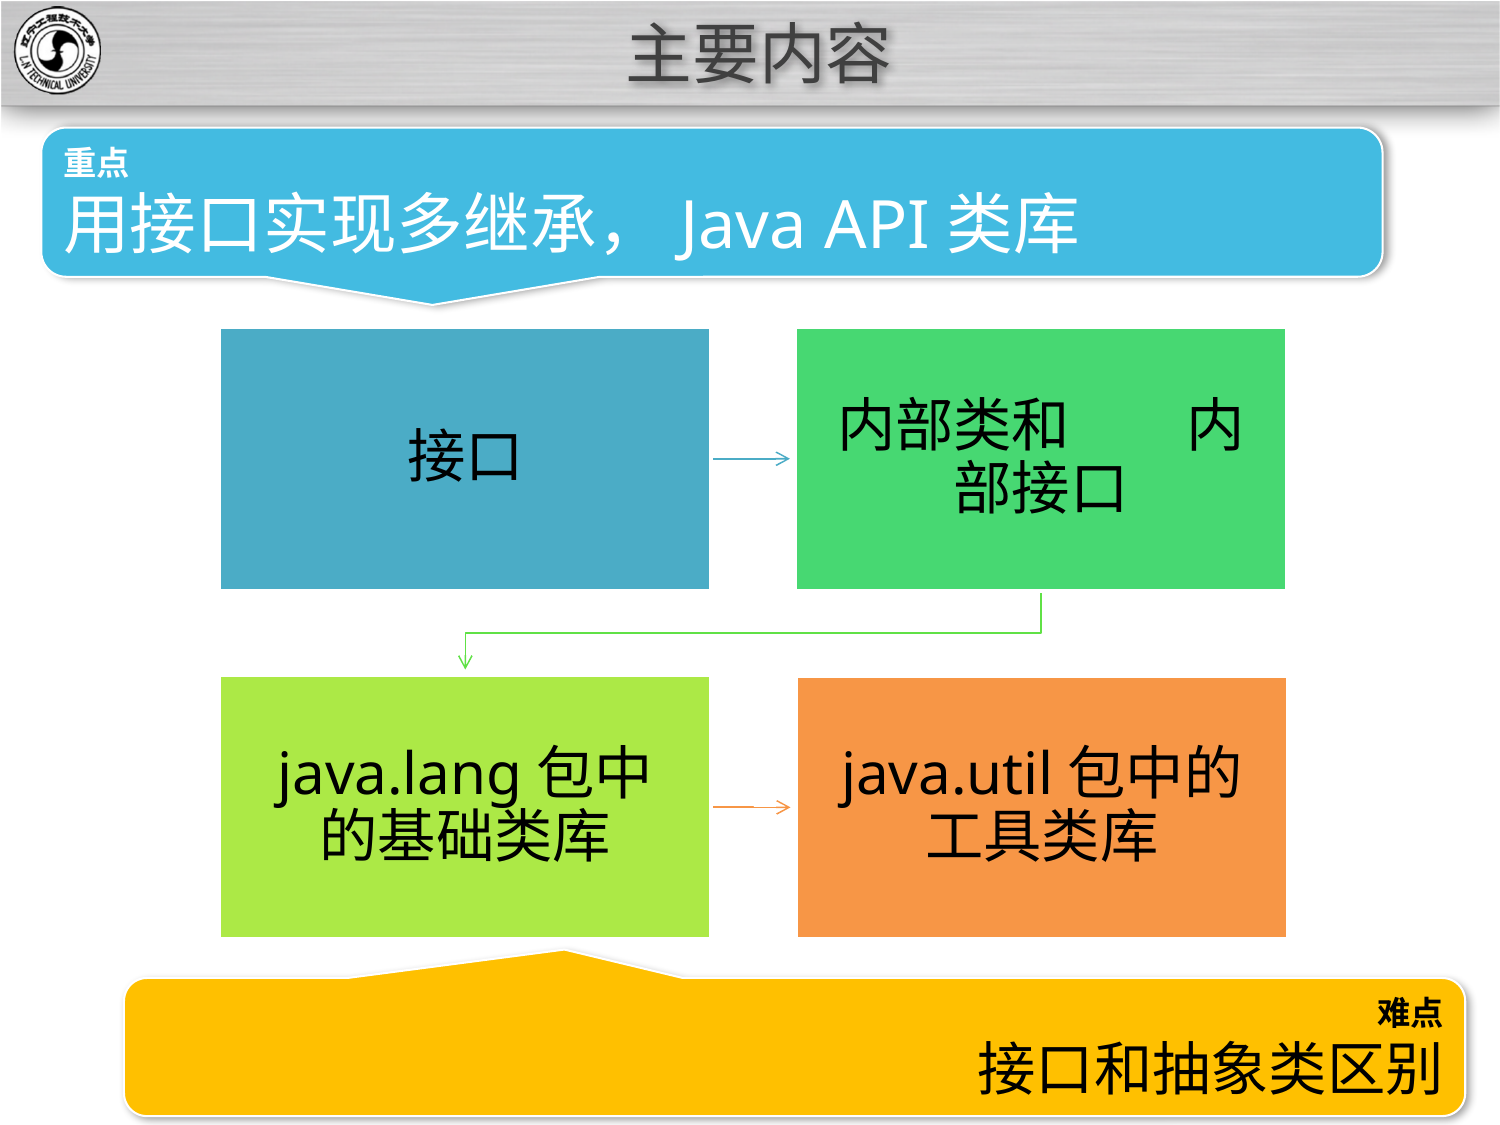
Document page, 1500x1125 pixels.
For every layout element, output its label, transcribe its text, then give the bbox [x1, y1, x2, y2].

picture [2, 2, 1499, 172]
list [147, 326, 1360, 940]
text_box 难点 接口和抽象类区别 [123, 949, 1466, 1117]
text_box 重点 用接口实现多继承，Java API类库 [41, 127, 1383, 305]
title 主要内容 [108, 0, 1410, 103]
